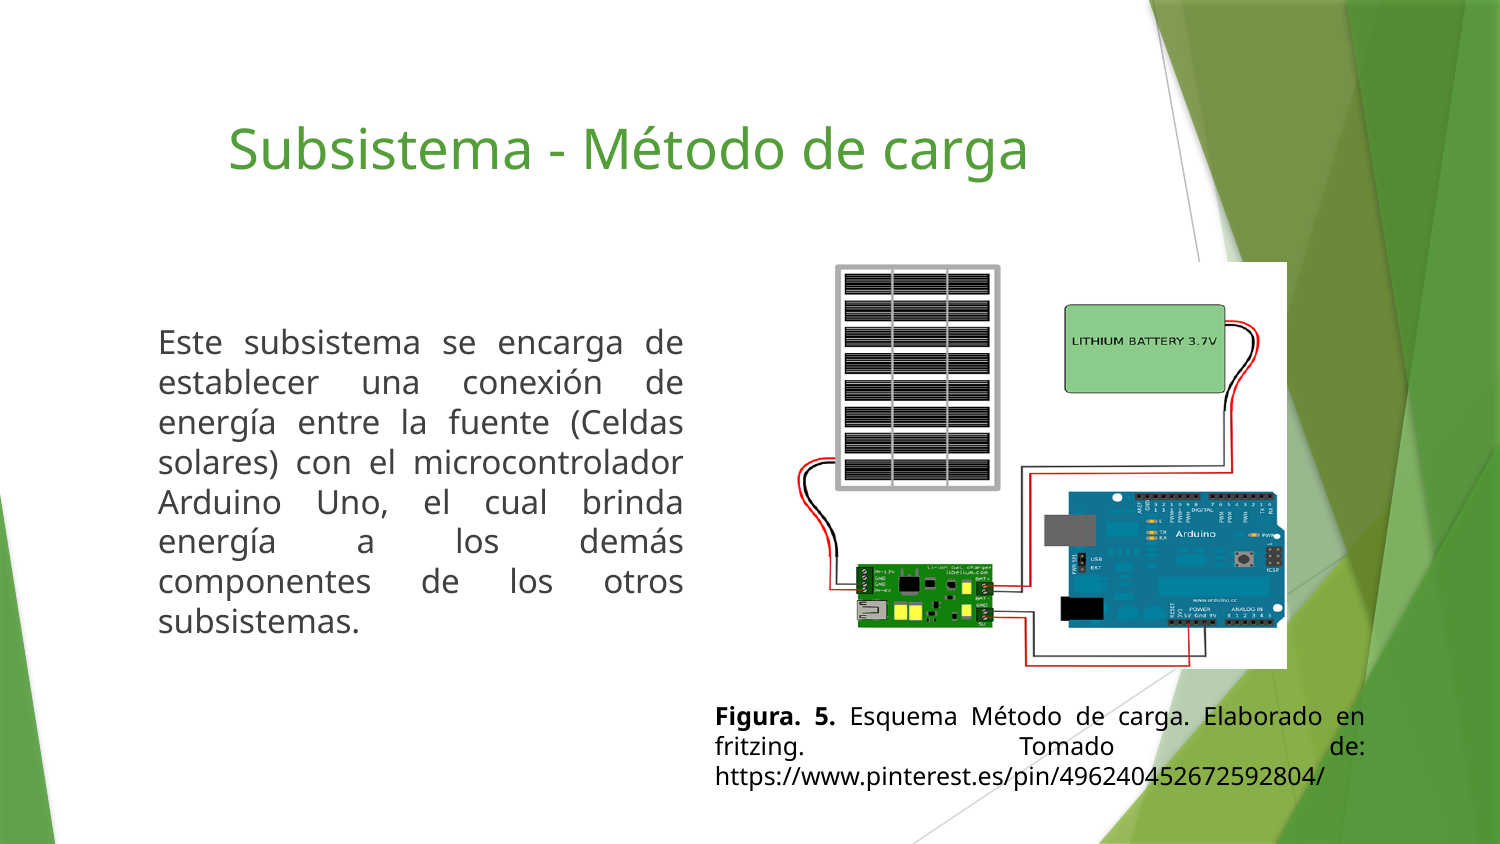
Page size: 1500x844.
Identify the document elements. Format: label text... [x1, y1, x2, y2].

text_box Figura. 5. Esquema Método de carga. Elaborado en fritzing. Tomado de: https://www.pinterest.es/pin/496240452672592804/ [699, 691, 1382, 800]
list Este subsistema se encarga de establecer una conexión de energía entre la fuente (Celdas solares) con el microcontrolador Arduino Uno, el cual brinda energía a los demás componentes de los otros subsistemas. [142, 306, 700, 625]
picture [794, 261, 1287, 669]
title Subsistema - Método de carga [213, 98, 1462, 263]
